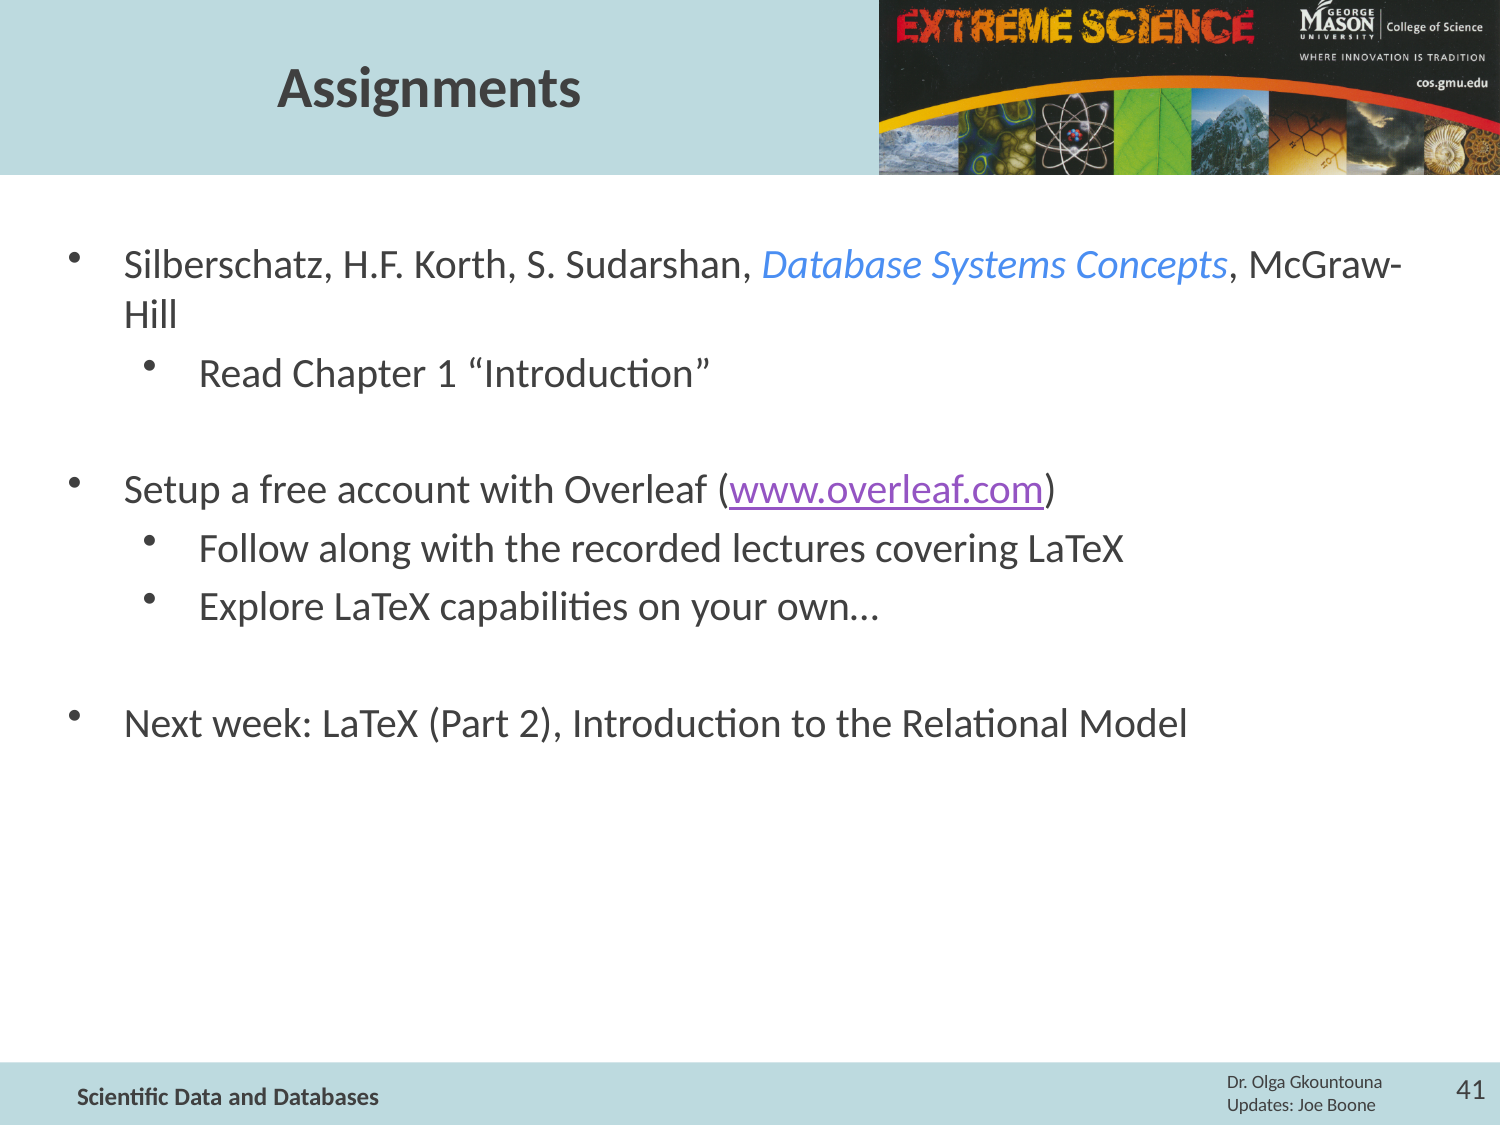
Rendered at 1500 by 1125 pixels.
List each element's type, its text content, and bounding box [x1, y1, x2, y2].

text_box Silberschatz, H.F. Korth, S. Sudarshan, Database Systems Concepts, McGraw-Hill Read Chapter 1 “Introduction” Setup a free account with Overleaf (www.overleaf.com) Follow along with the recorded lectures covering LaTeX Explore LaTeX capabilities on your own… Next week: LaTeX (Part 2), Introduction to the Relational Model [65, 224, 1453, 804]
picture [879, 0, 1500, 175]
slide_number 41 [1450, 1069, 1493, 1125]
title Assignments [275, 46, 613, 224]
